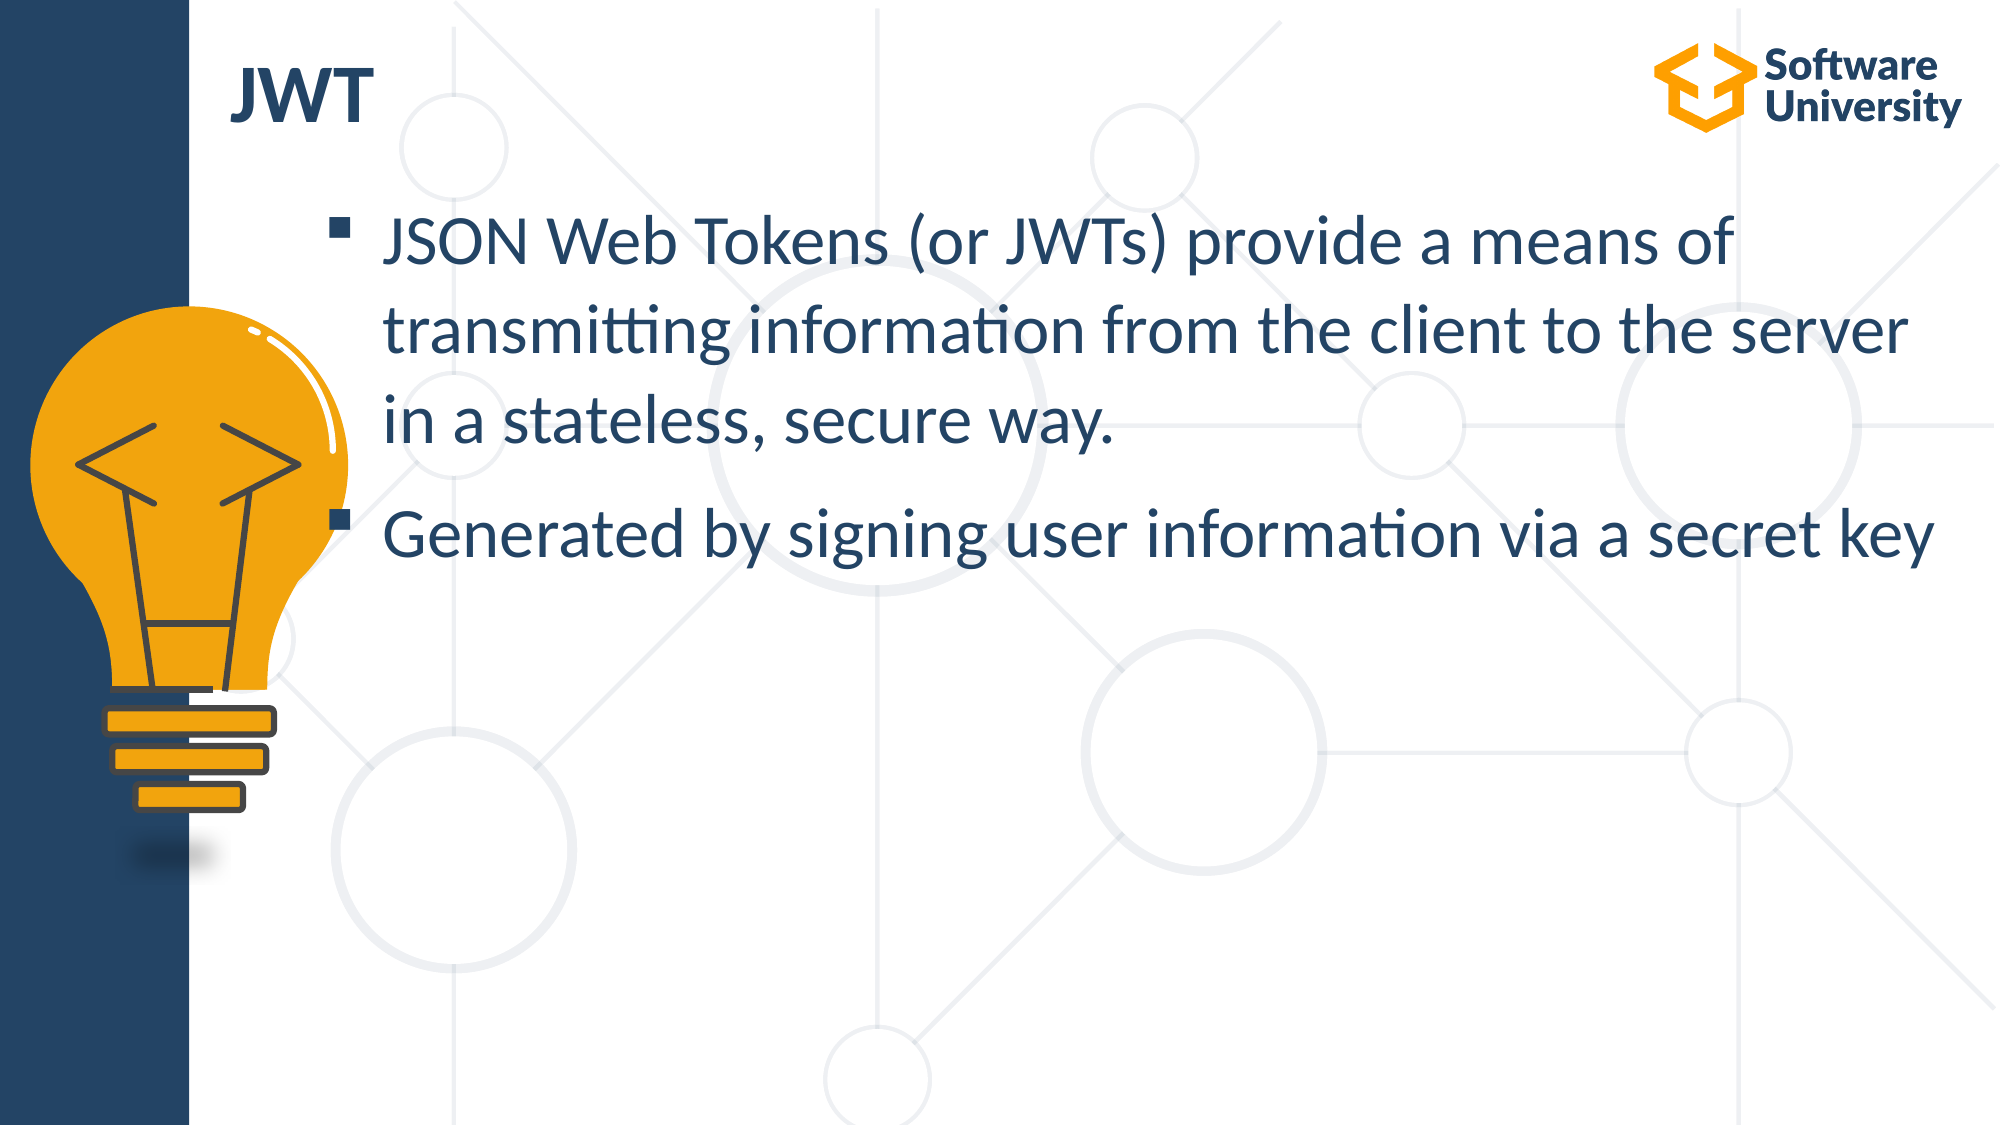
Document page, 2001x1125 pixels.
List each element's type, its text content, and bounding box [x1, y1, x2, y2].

title JWT [212, 16, 1628, 162]
picture [1641, 31, 1973, 145]
list JSON Web Tokens (or JWTs) provide a means of transmitting information from the client to the server in a stateless, secure way. Generated by signing user information via a secret key [306, 183, 1968, 1094]
